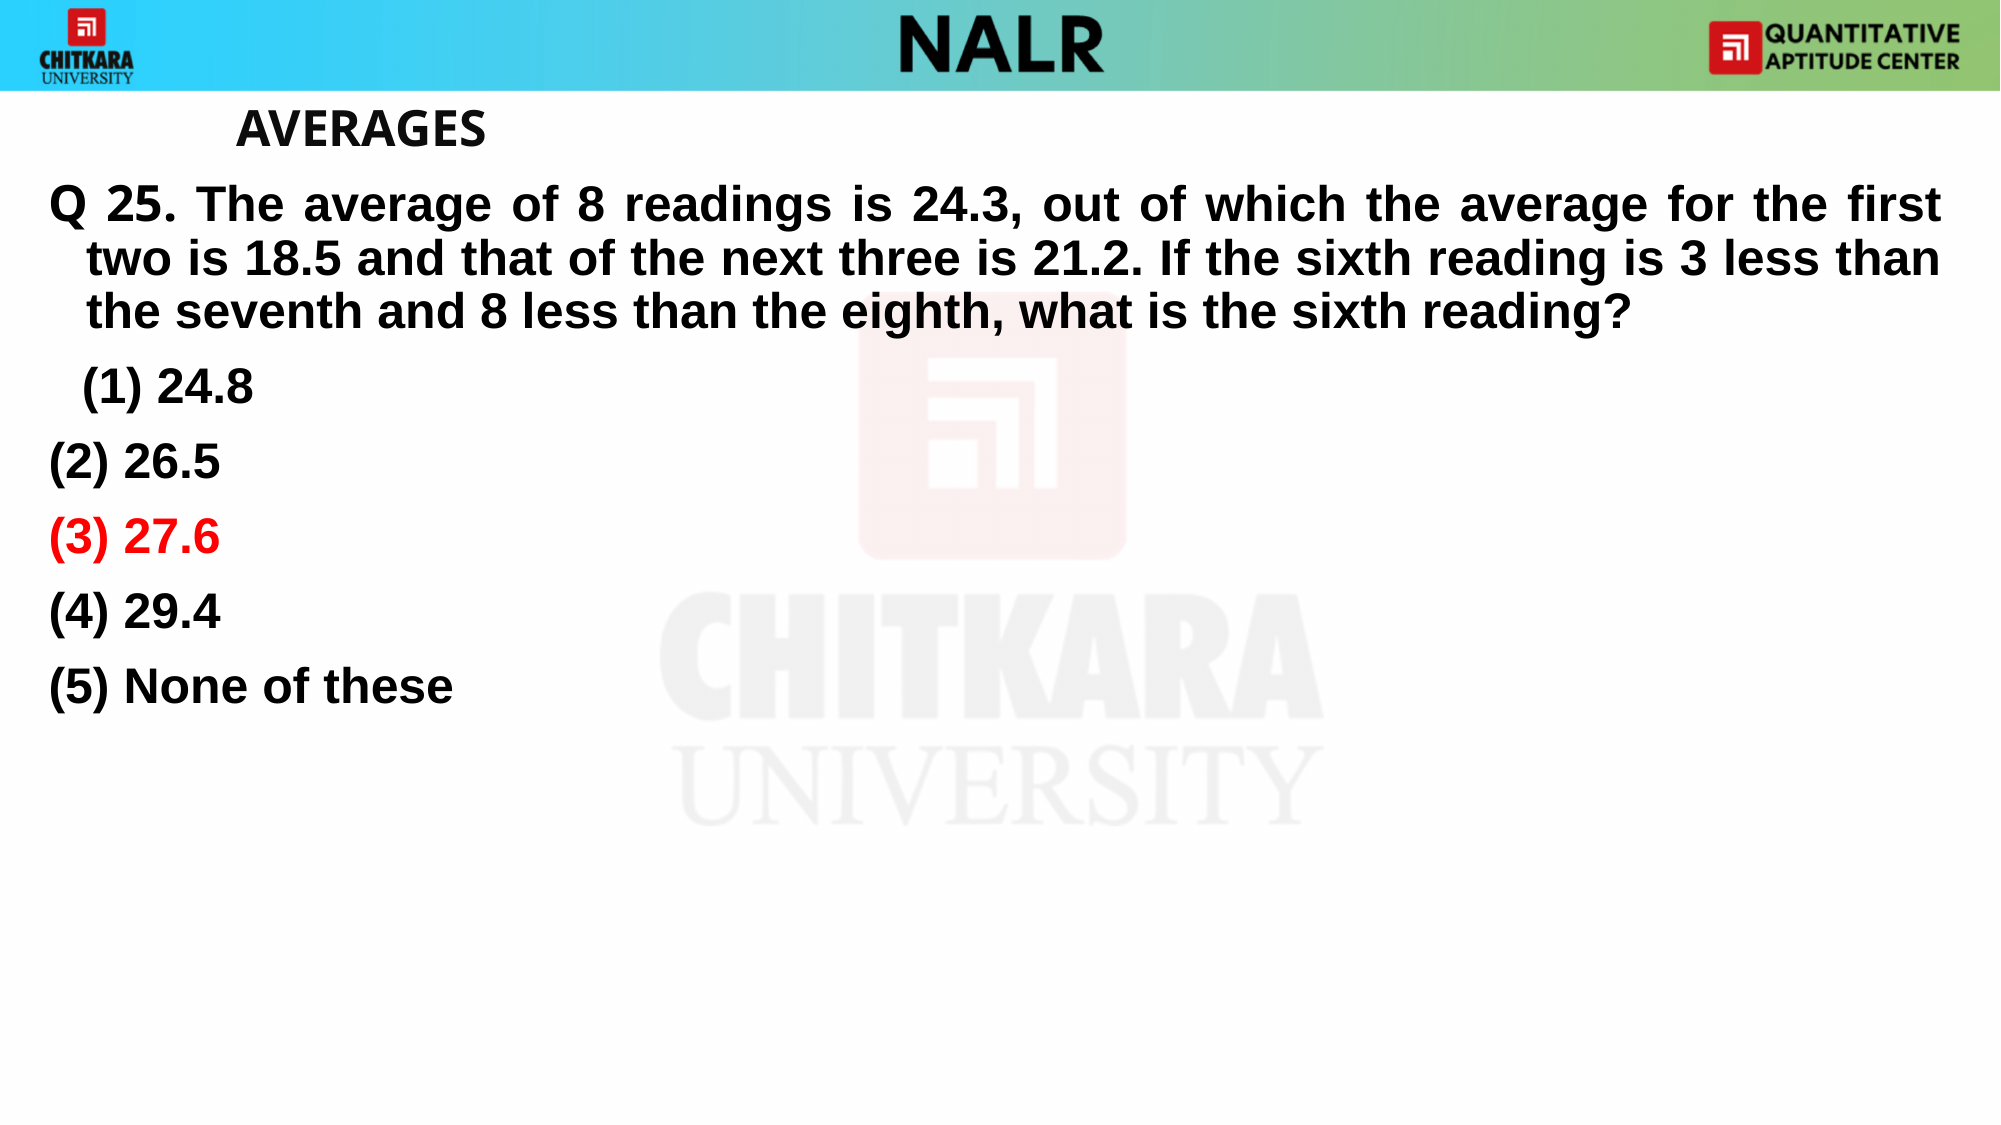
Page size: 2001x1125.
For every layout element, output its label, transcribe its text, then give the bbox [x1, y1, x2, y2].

list AVERAGES Q 25. The average of 8 readings is 24.3, out of which the average for the first two is 18.5 and that of the next three is 21.2. If the sixth reading is 3 less than the seventh and 8 less than the eighth, what is the sixth reading? 24.8 (2) 26.5 (3) 27.6 (4) 29.4 (5) None of these [33, 95, 1959, 1053]
title [41, 31, 1959, 95]
picture [0, 0, 2000, 1125]
